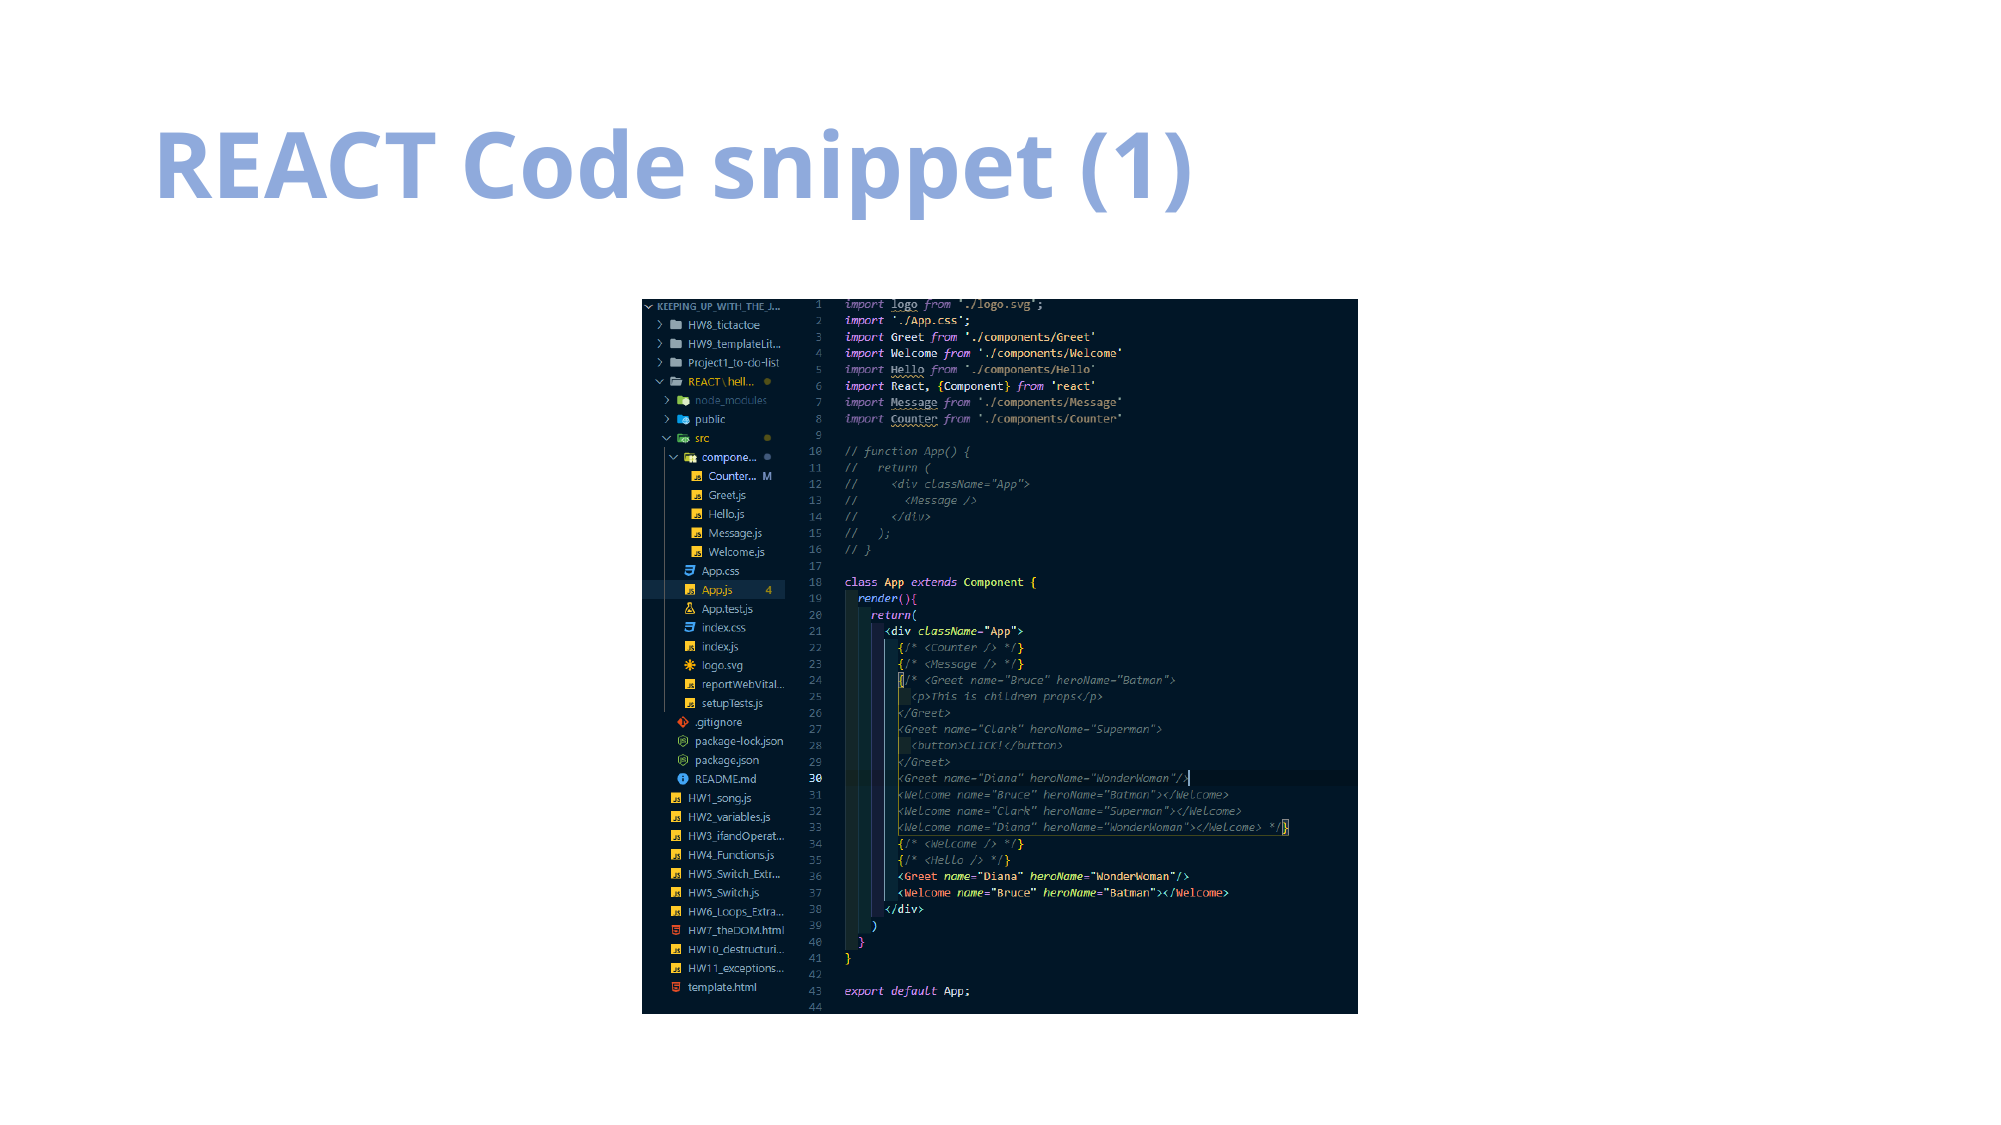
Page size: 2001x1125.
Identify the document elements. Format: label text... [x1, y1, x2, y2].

title REACT Code snippet (1) [137, 59, 1863, 278]
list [642, 299, 1358, 1014]
